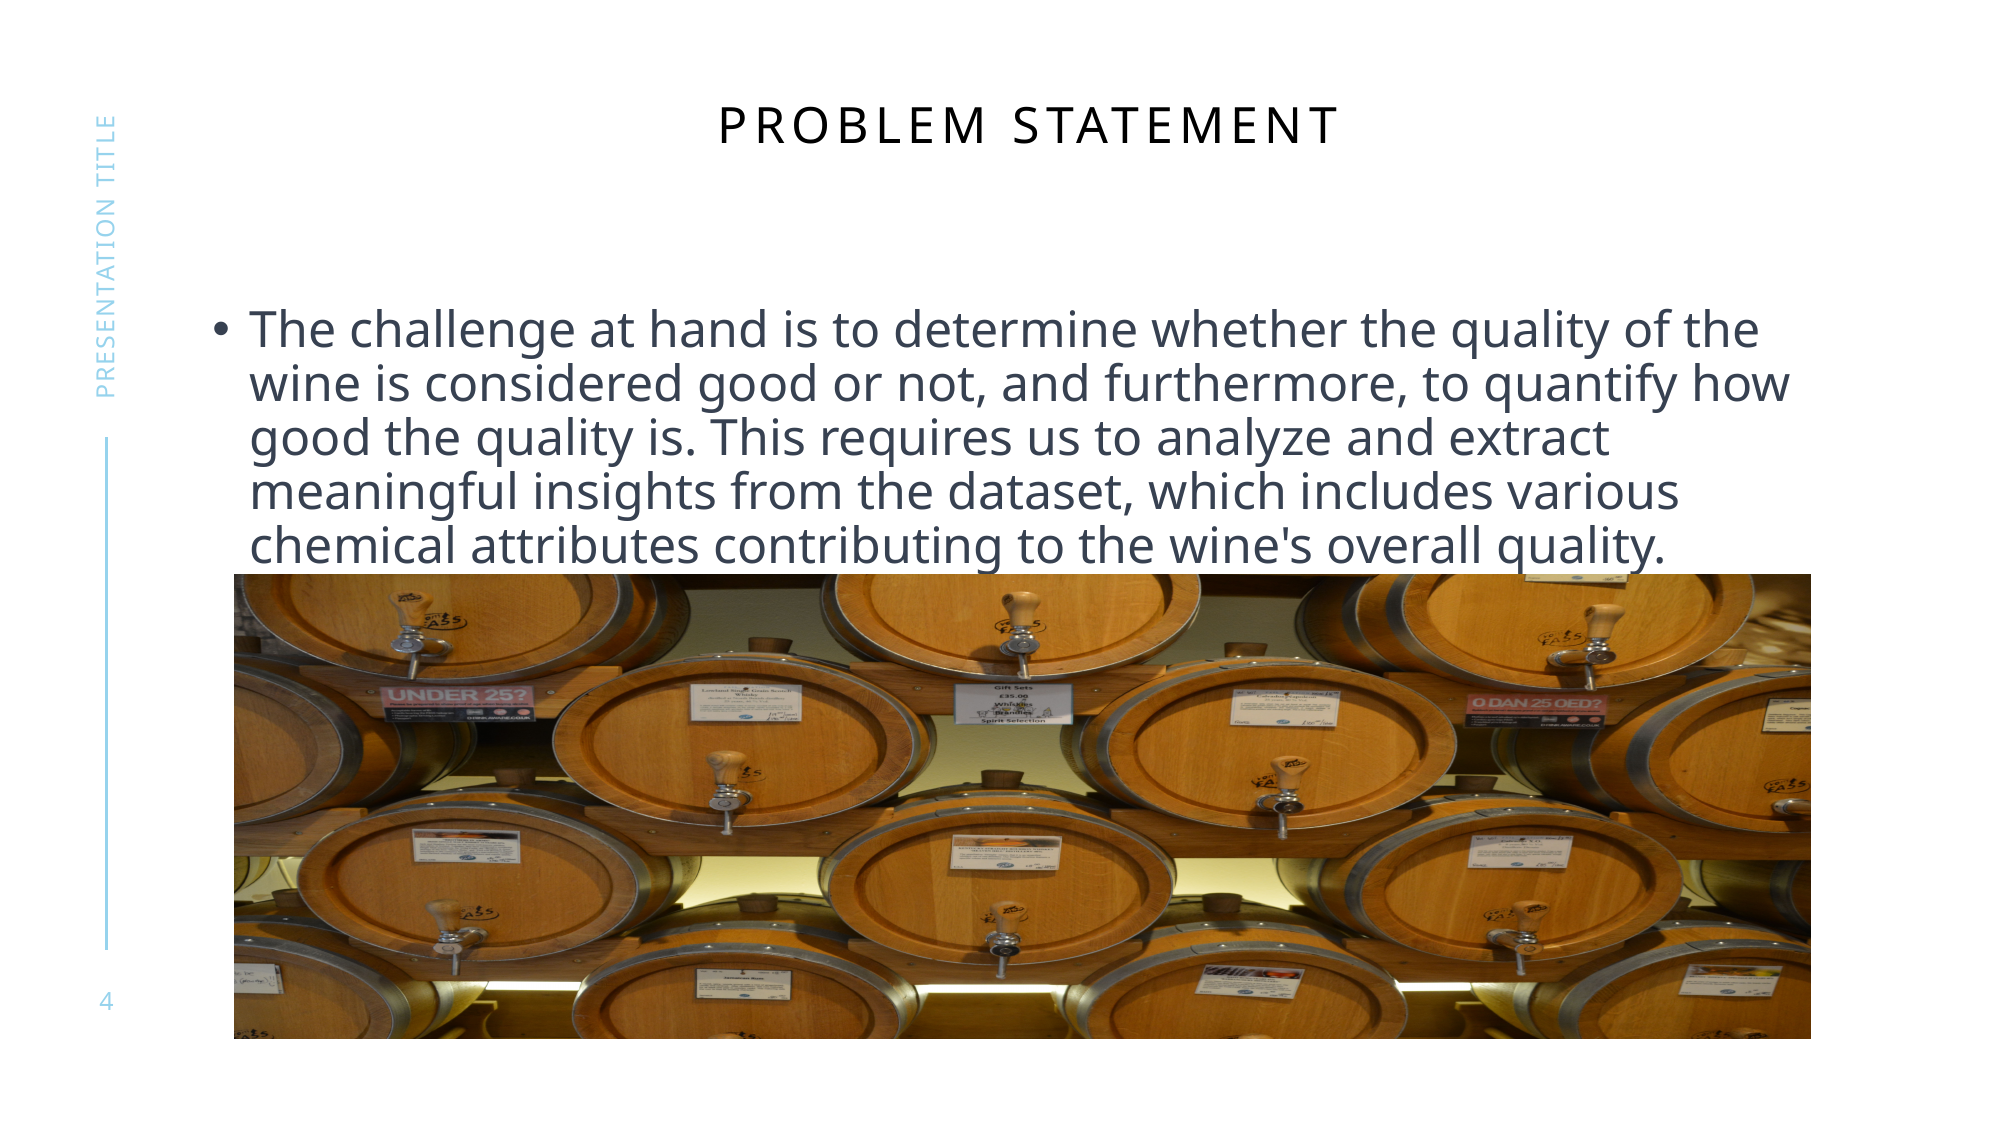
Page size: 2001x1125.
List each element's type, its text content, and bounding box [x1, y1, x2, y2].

footer presentation title [90, 107, 122, 400]
title Problem statement [212, 99, 1863, 250]
list The challenge at hand is to determine whether the quality of the wine is considered good or not, and furthermore, to quantify how good the quality is. This requires us to analyze and extract meaningful insights from the dataset, which includes various chemical attributes contributing to the wine's overall quality. [212, 304, 1824, 1018]
picture [234, 574, 1811, 1039]
slide_number 4 [68, 987, 144, 1018]
